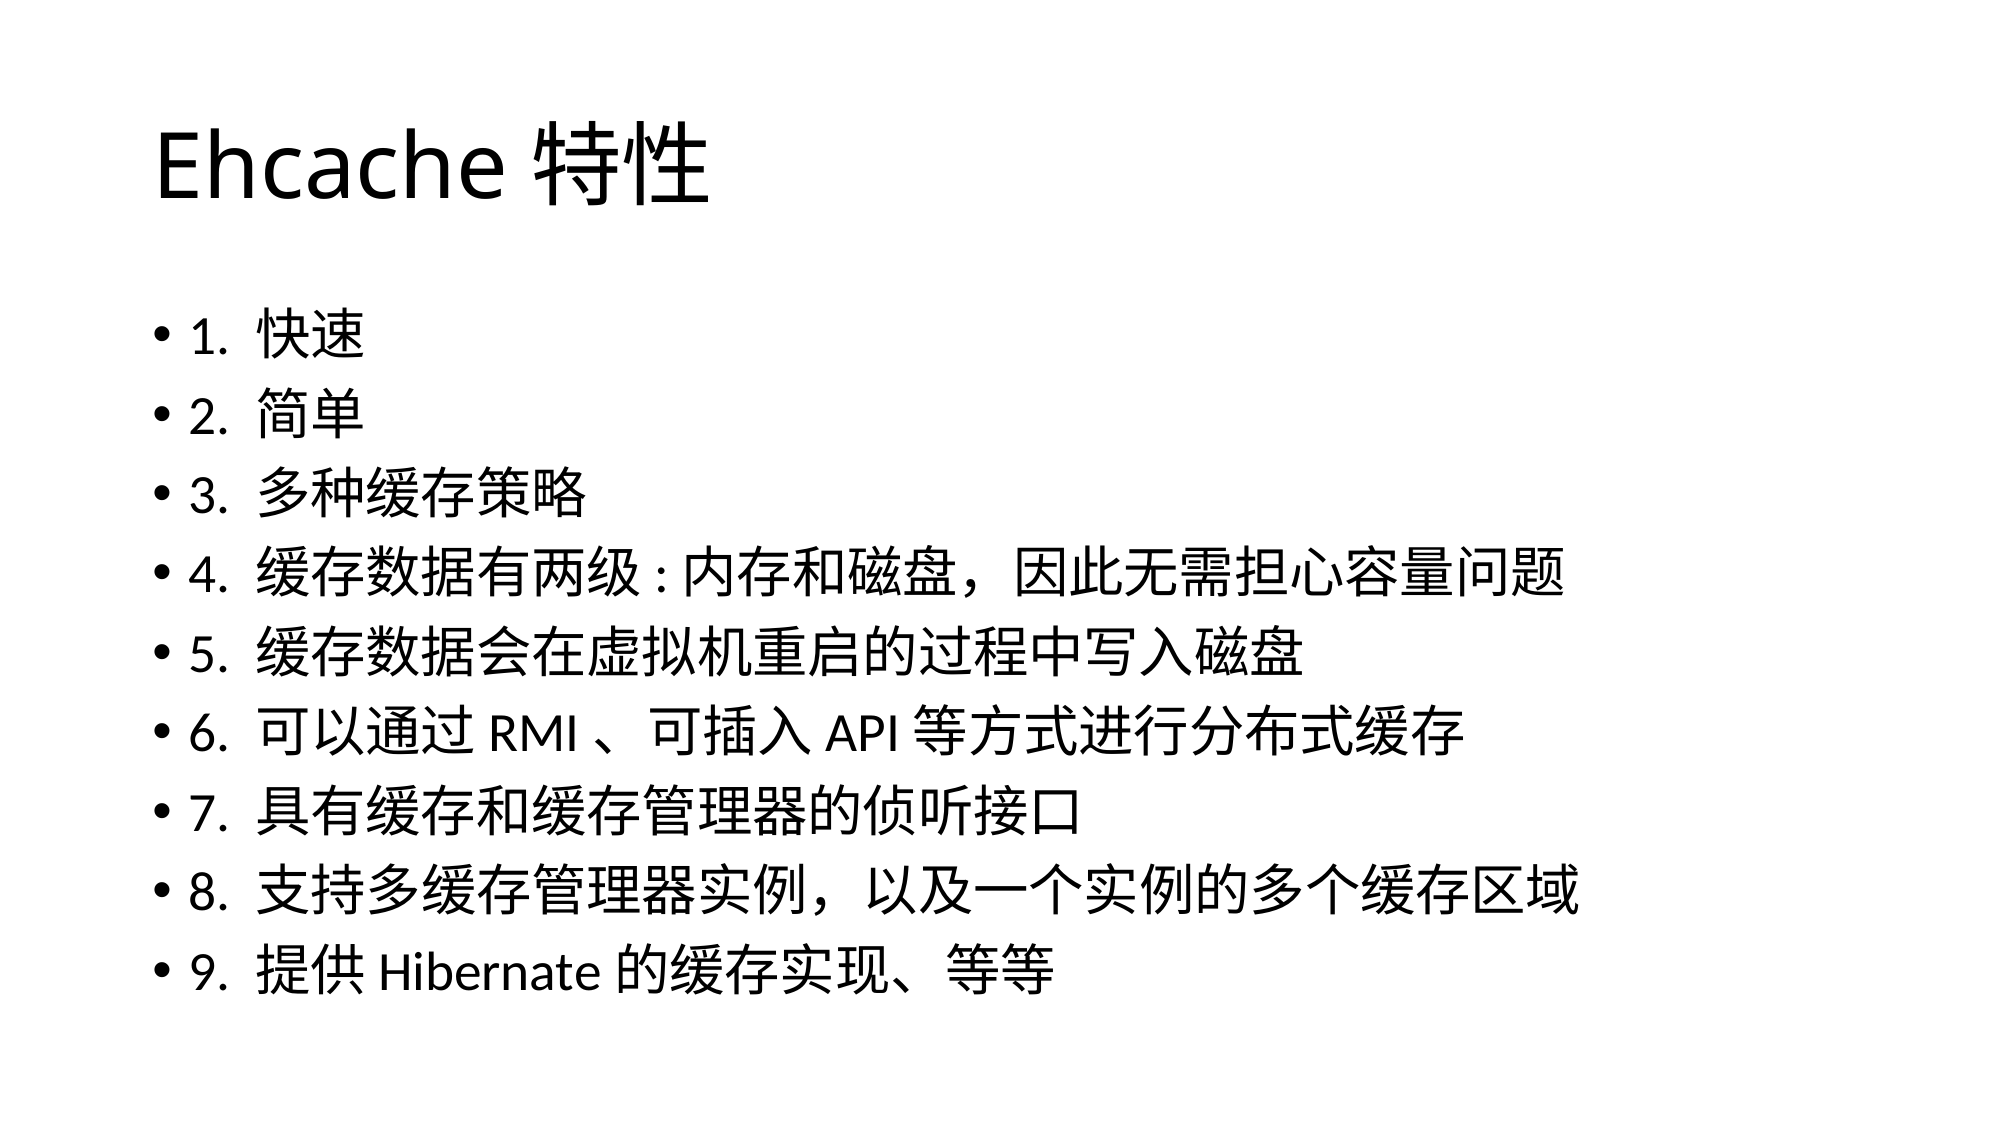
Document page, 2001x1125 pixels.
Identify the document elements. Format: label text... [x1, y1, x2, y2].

list 1. 快速 2. 简单 3. 多种缓存策略 4. 缓存数据有两级:内存和磁盘，因此无需担心容量问题 5. 缓存数据会在虚拟机重启的过程中写入磁盘 6. 可以通过RMI、可插入API等方式进行分布式缓存 7. 具有缓存和缓存管理器的侦听接口 8. 支持多缓存管理器实例，以及一个实例的多个缓存区域 9. 提供Hibernate的缓存实现、等等 [137, 299, 1863, 1014]
title Ehcache特性 [137, 59, 1863, 278]
